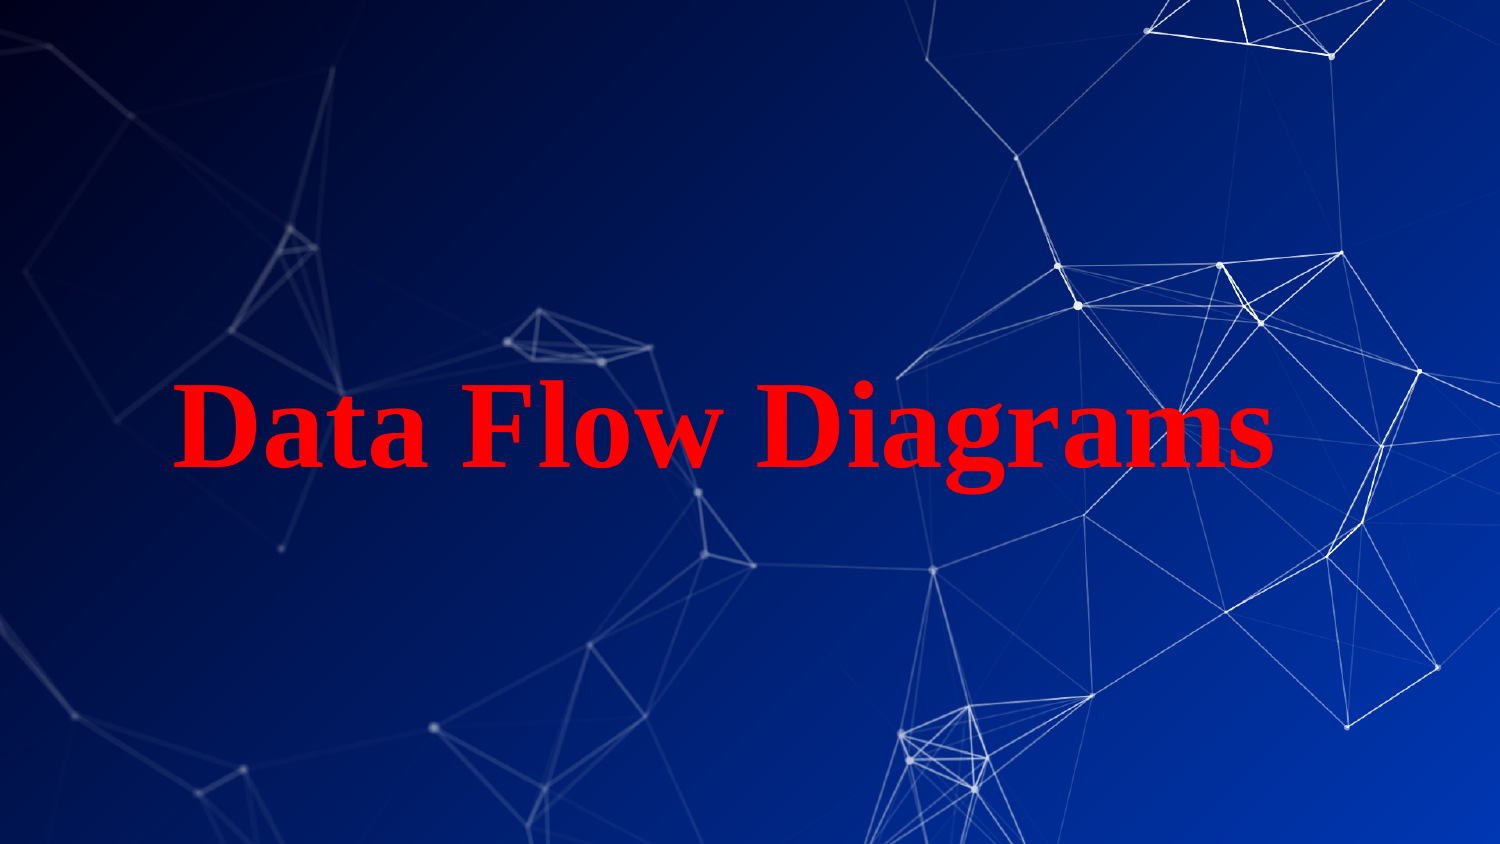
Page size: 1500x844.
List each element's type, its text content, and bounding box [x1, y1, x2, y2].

title Data Flow Diagrams [172, 342, 1381, 534]
picture [0, 0, 1500, 844]
